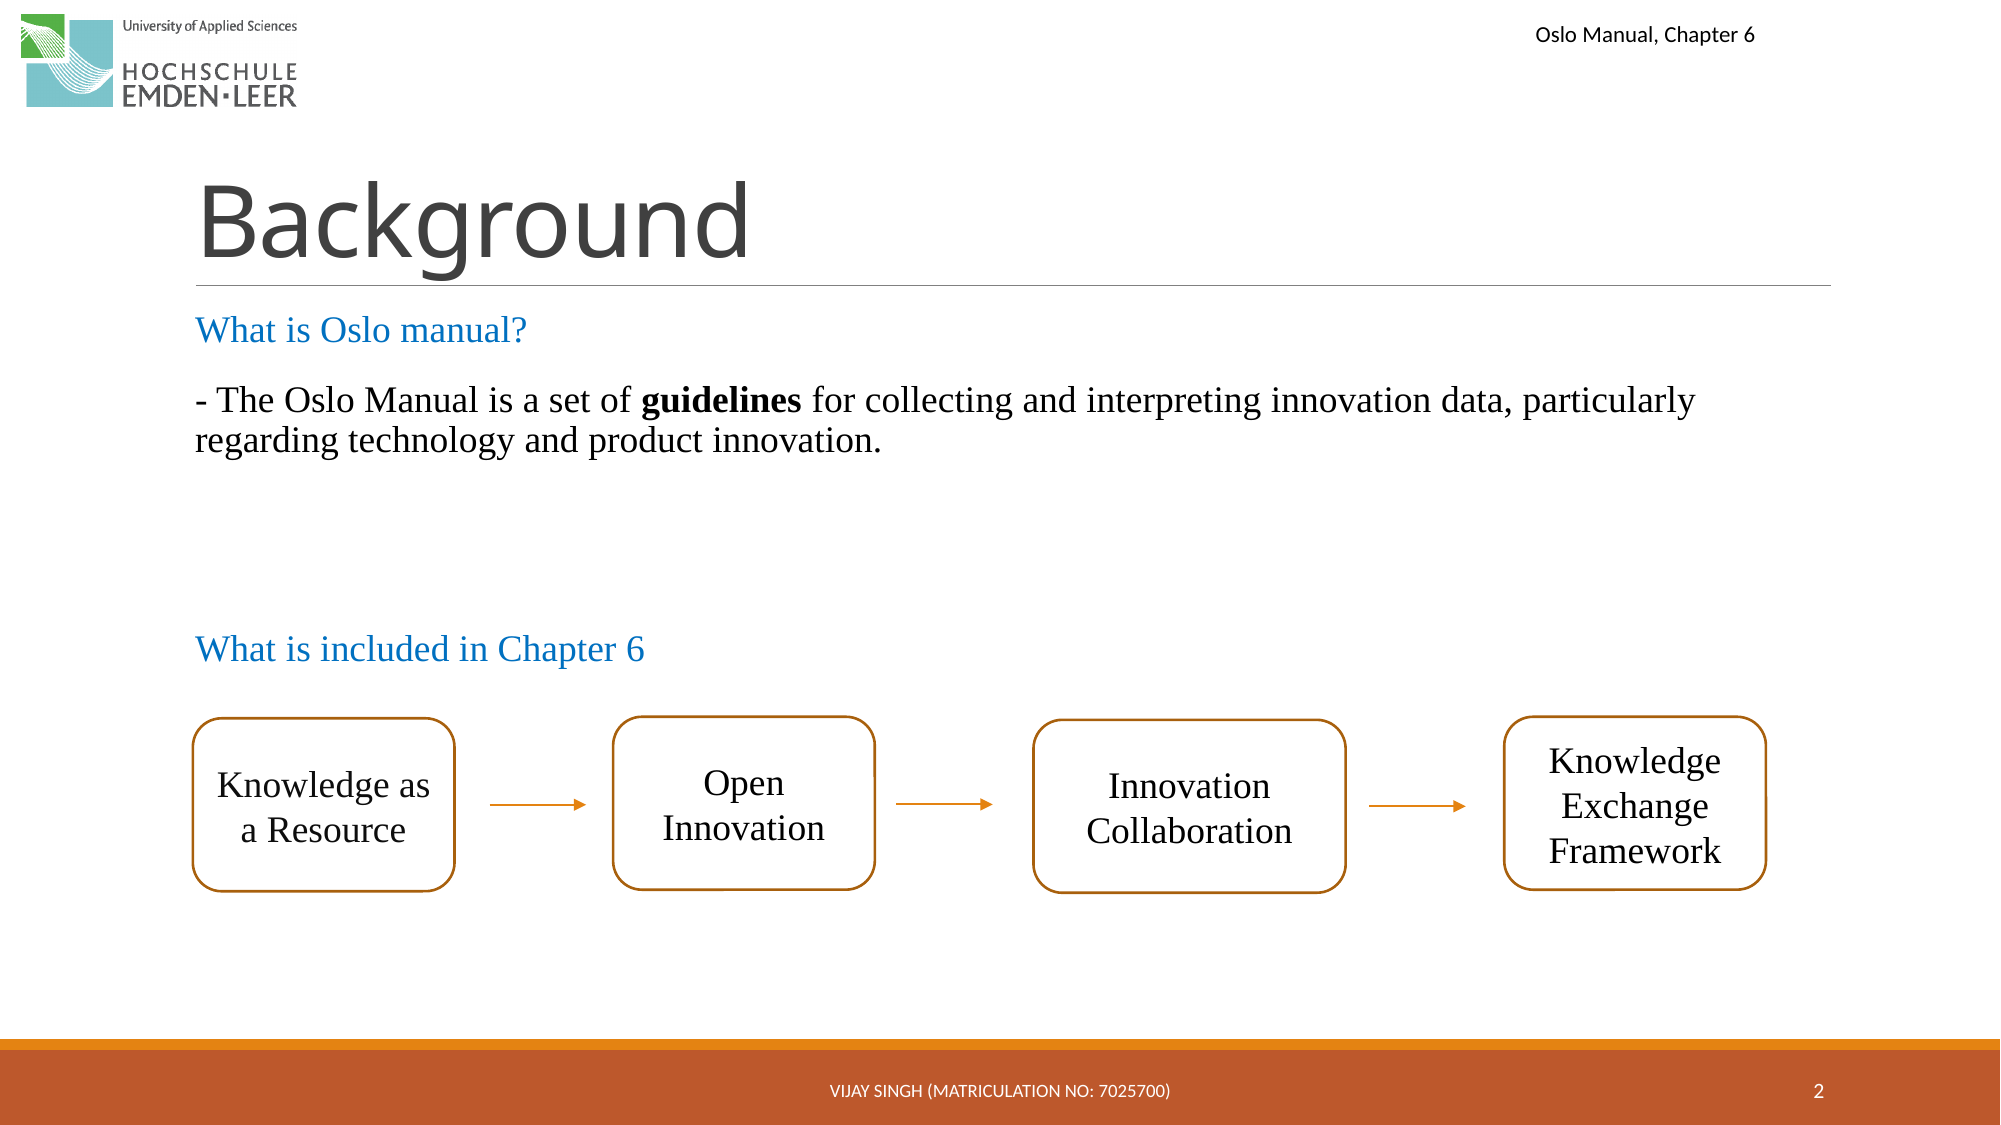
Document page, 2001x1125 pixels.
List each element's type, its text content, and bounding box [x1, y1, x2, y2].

footer VIJAY SINGH (Matriculation no: 7025700) [604, 1059, 1396, 1120]
list What is Oslo manual?​ - The Oslo Manual is a set of guidelines for collecting and interpreting innovation data, particularly regarding technology and product innovation. What is included in Chapter 6 ​ [180, 303, 1830, 694]
text_box Knowledge Exchange Framework [1502, 715, 1768, 892]
text_box Innovation Collaboration [1032, 718, 1347, 895]
text_box Oslo Manual, Chapter 6 [1520, 12, 1861, 55]
text_box Knowledge as a Resource [191, 716, 456, 893]
slide_number 2 [1624, 1059, 1840, 1120]
text_box Open Innovation [611, 715, 877, 892]
title Background [180, 47, 1830, 285]
picture [21, 14, 298, 108]
